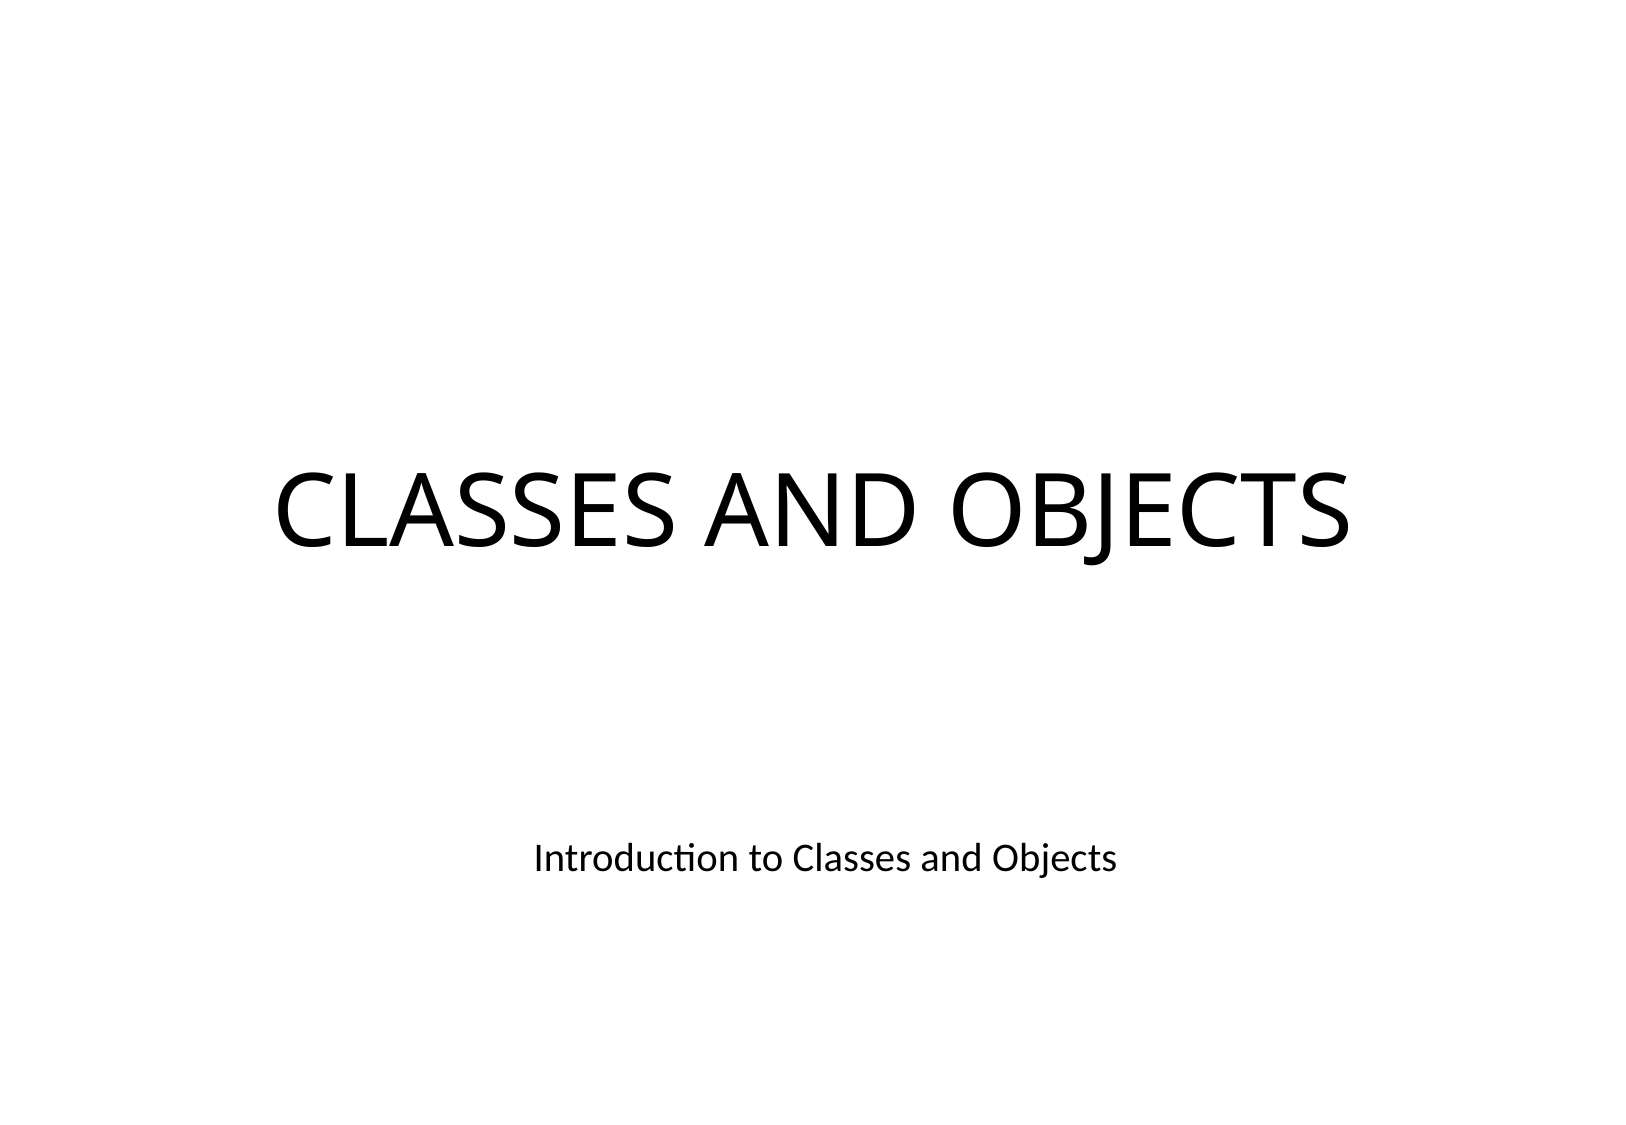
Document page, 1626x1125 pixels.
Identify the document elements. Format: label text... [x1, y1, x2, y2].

title CLASSES AND OBJECTS [203, 184, 1422, 576]
subtitle Introduction to Classes and Objects [216, 828, 1436, 941]
